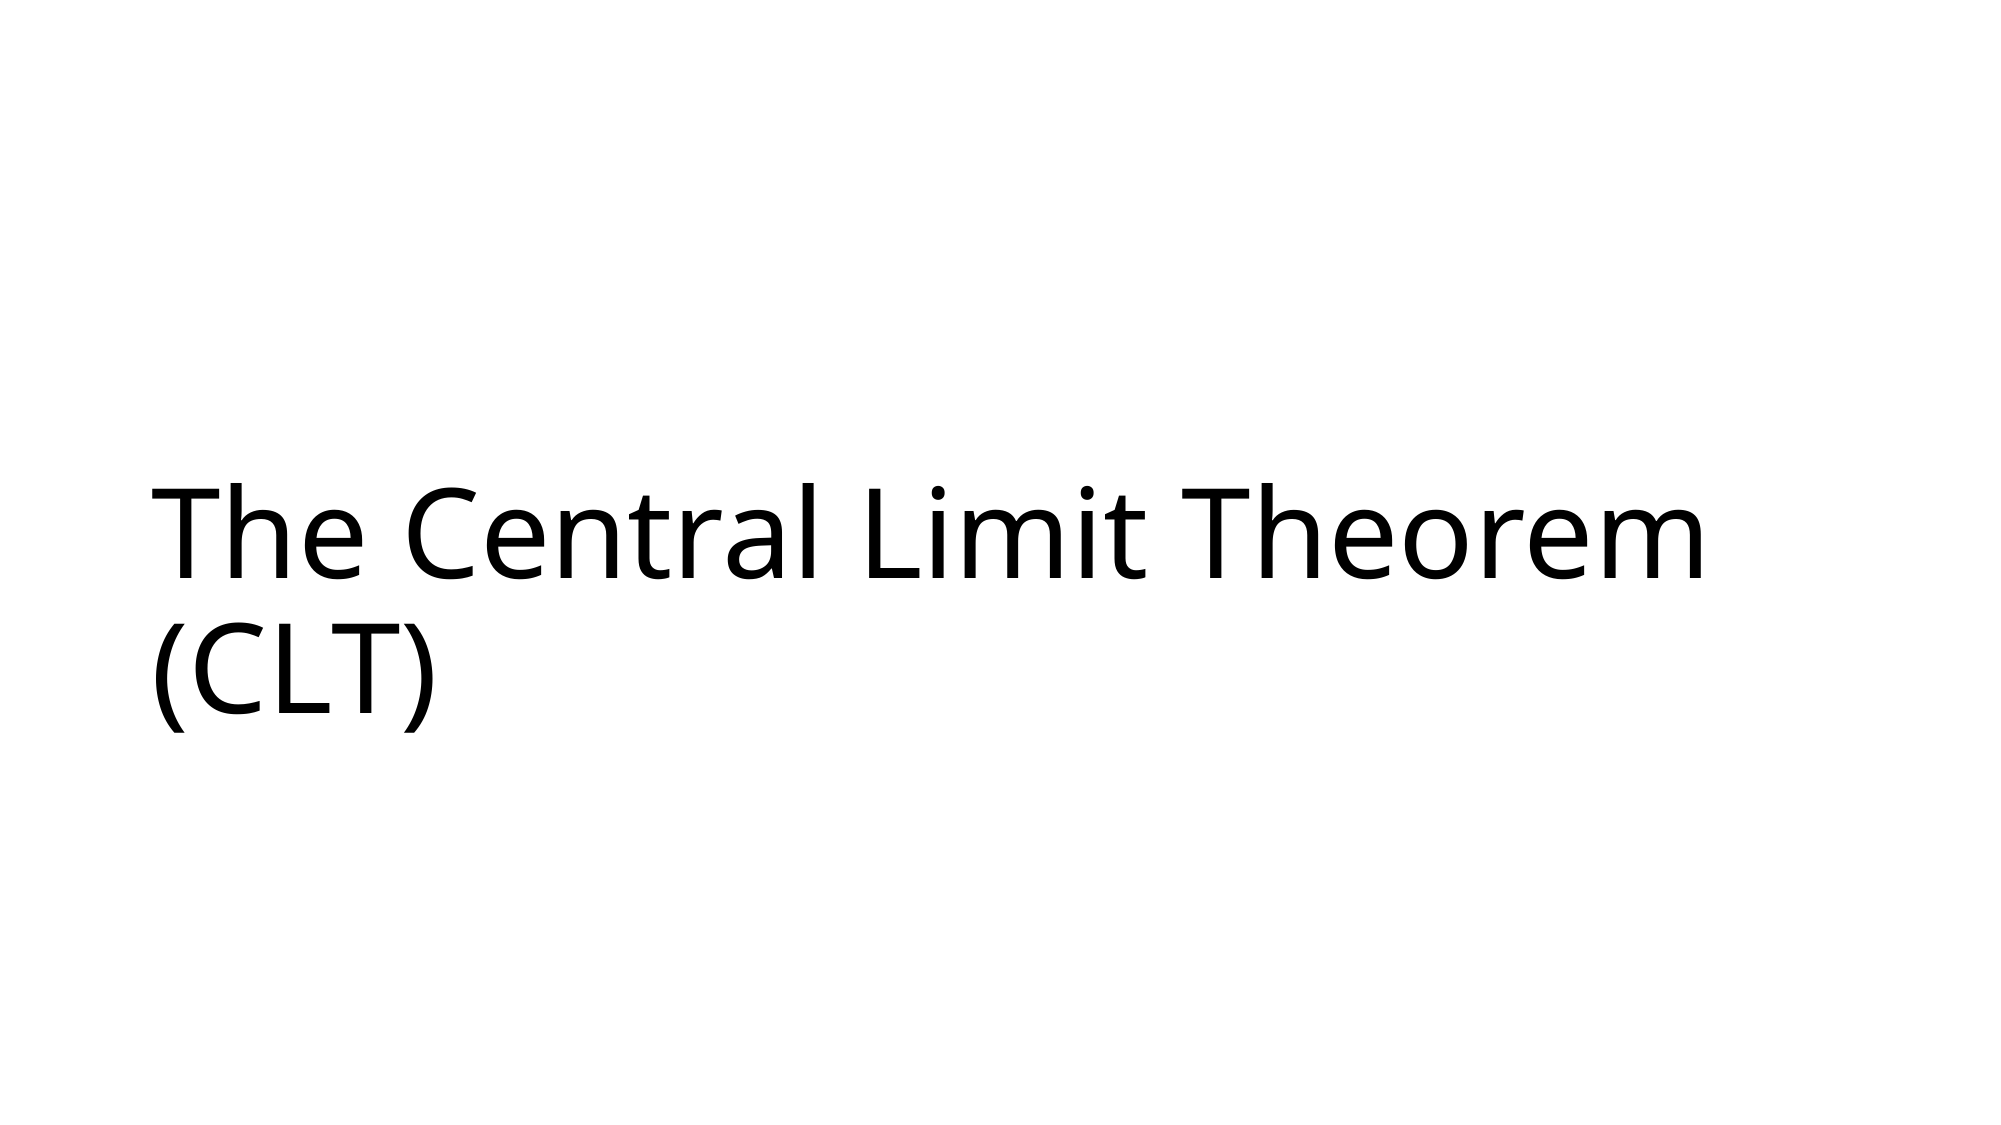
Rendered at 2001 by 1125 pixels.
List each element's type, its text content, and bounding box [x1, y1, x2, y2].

title The Central Limit Theorem (CLT) [136, 280, 1862, 749]
